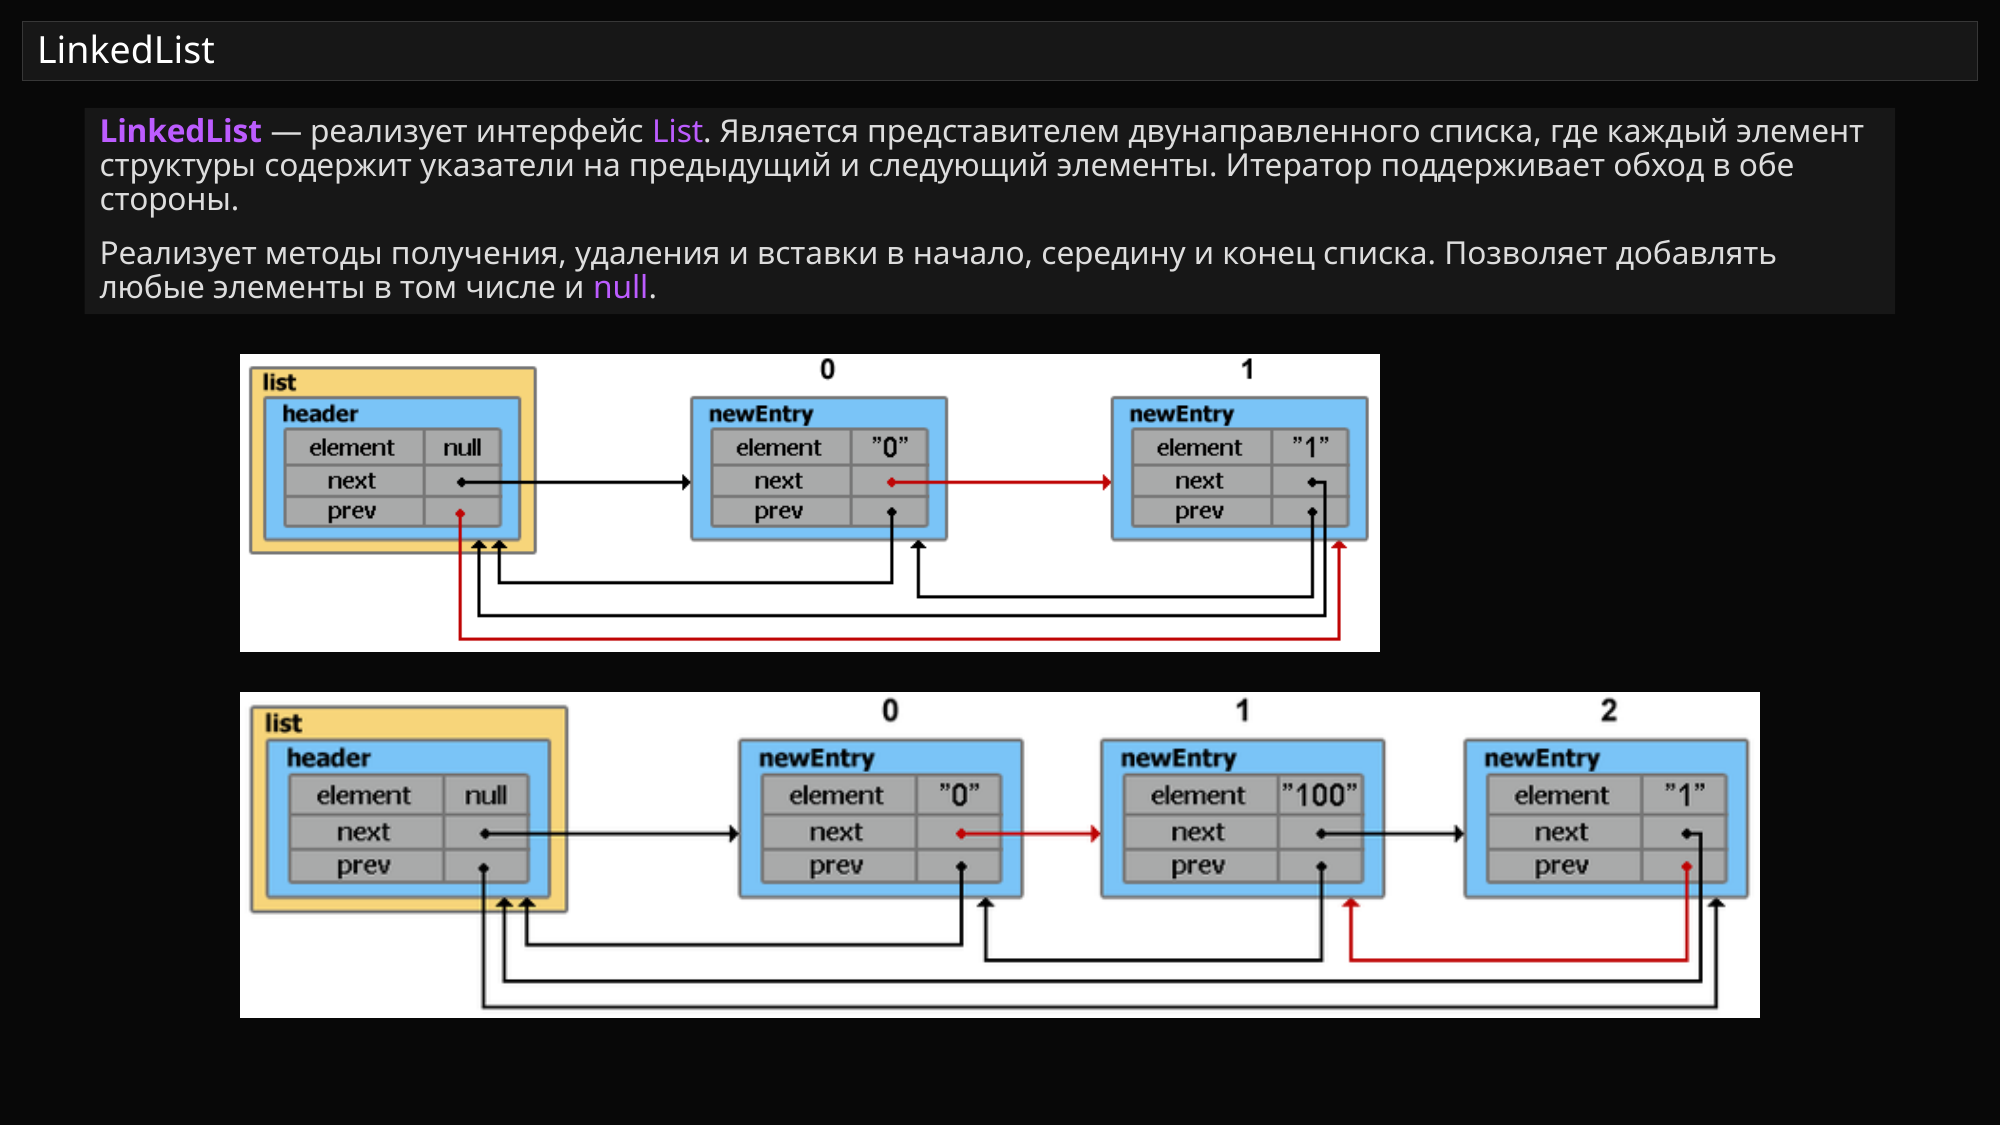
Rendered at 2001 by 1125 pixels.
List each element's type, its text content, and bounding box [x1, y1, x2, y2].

text_box LinkedList — реализует интерфейс List. Является представителем двунаправленного списка, где каждый элемент структуры содержит указатели на предыдущий и следующий элементы. Итератор поддерживает обход в обе стороны. Реализует методы получения, удаления и вставки в начало, середину и конец списка. Позволяет добавлять любые элементы в том числе и null. [84, 107, 1896, 315]
picture [240, 354, 1380, 652]
picture [240, 692, 1760, 1018]
title LinkedList [22, 21, 1978, 81]
